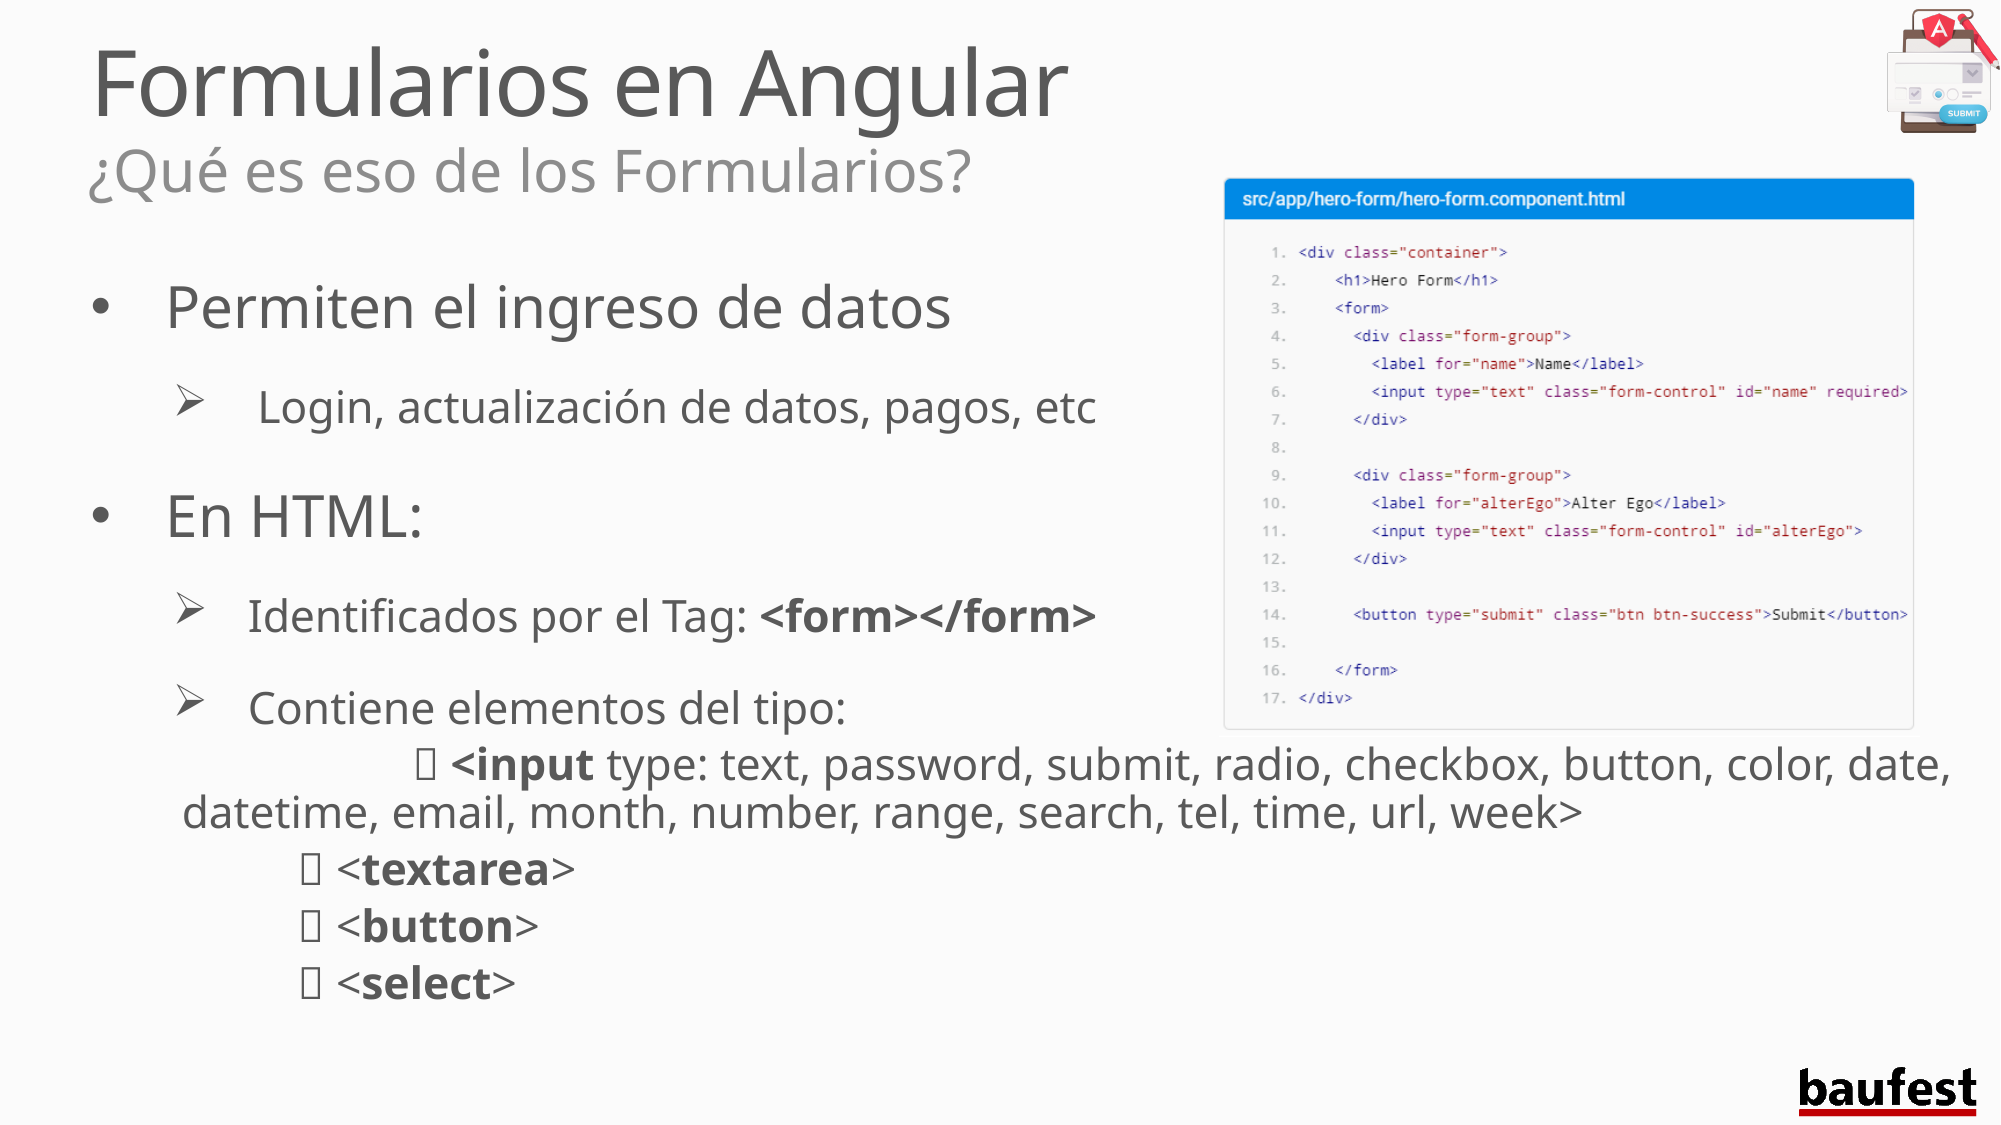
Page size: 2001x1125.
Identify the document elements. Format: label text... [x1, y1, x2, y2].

title Formularios en Angular [90, 37, 1746, 138]
picture [1219, 173, 1921, 737]
picture [1799, 1066, 1977, 1117]
text_box ¿Qué es eso de los Formularios? [73, 134, 1467, 213]
picture [1750, 6, 2000, 135]
text_box Permiten el ingreso de datos Login, actualización de datos, pagos, etc En HTML: Identificados por el Tag: <form></form> Contiene elementos del tipo:  <input type: text, password, submit, radio, checkbox, button, color, date, datetime, email, month, number, range, search, tel, time, url, week>  <textarea>  <button>  <select> [90, 235, 1973, 1078]
